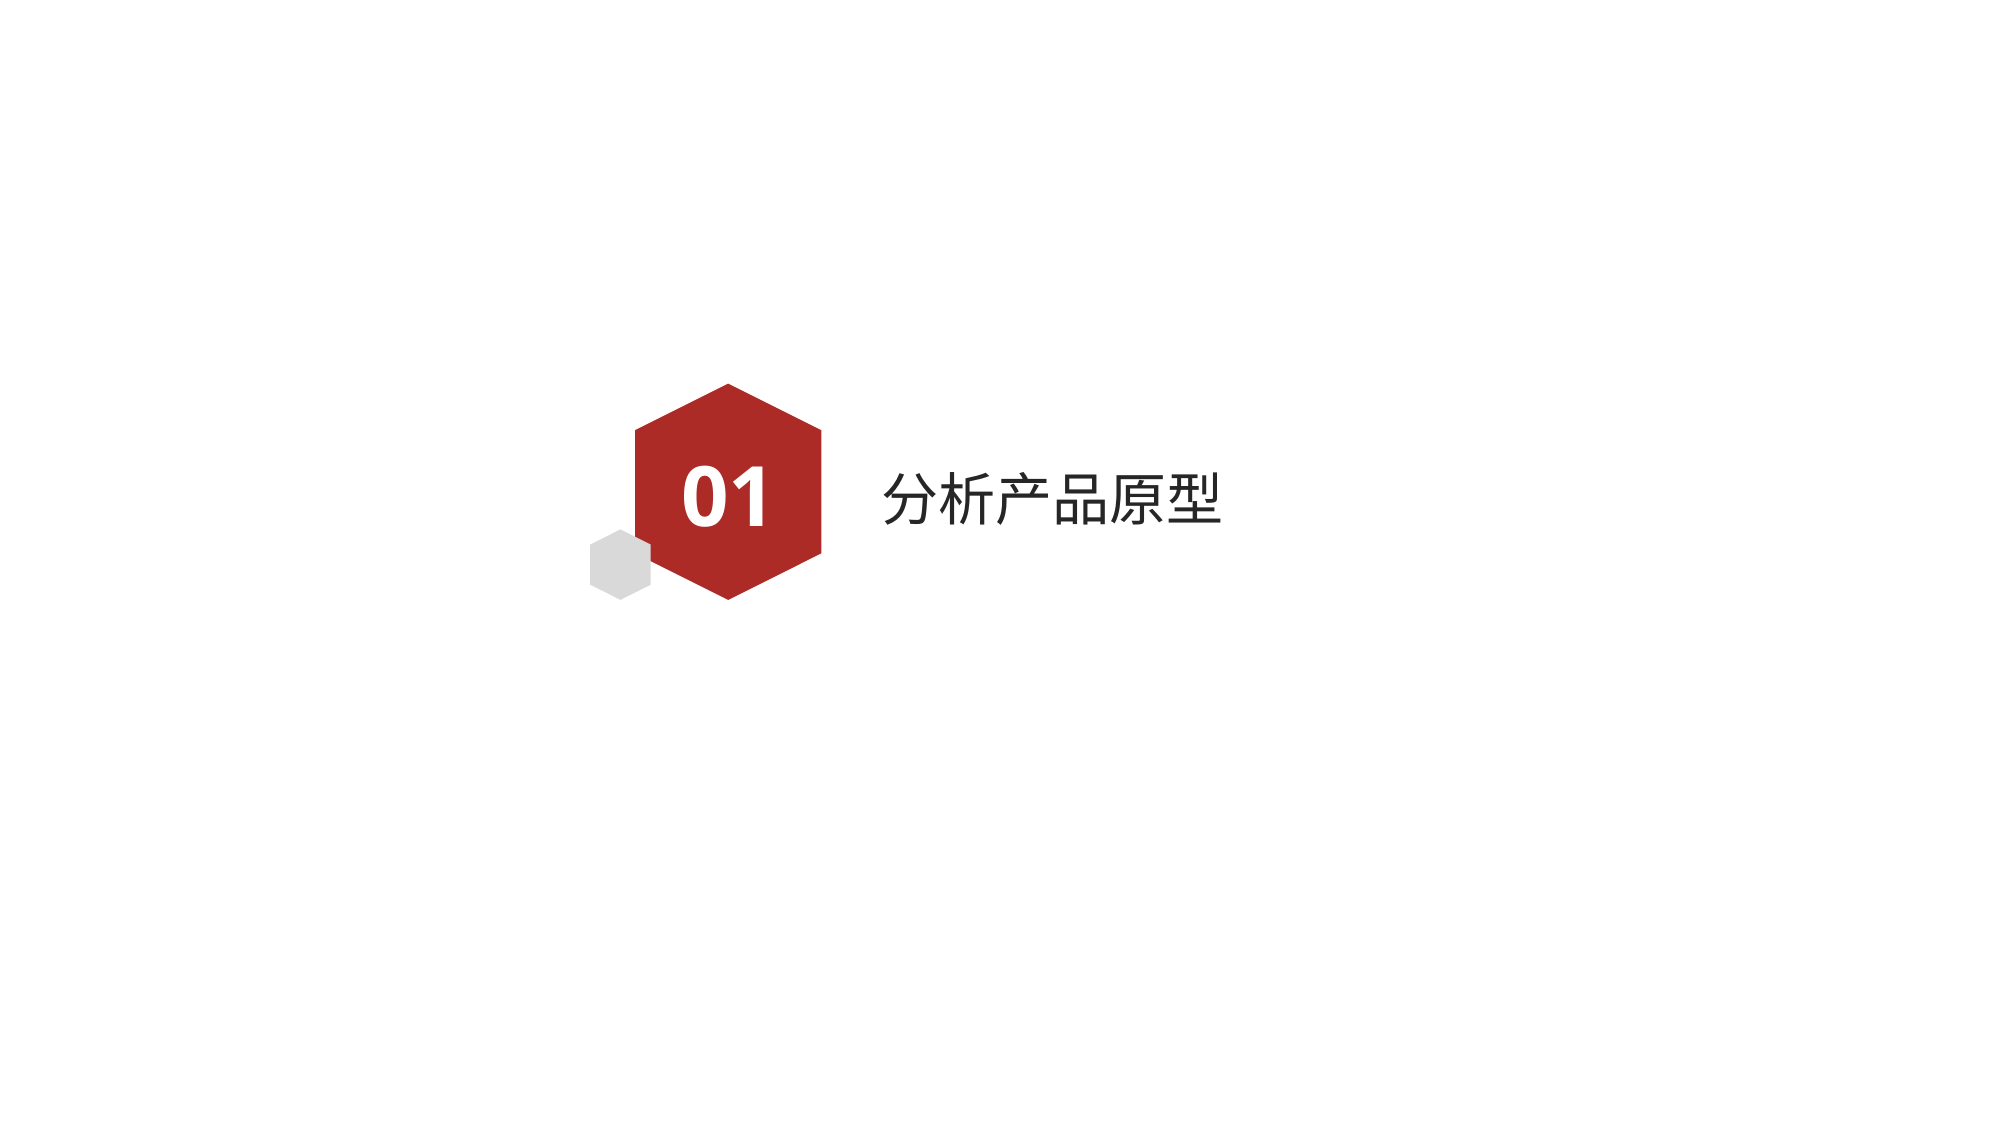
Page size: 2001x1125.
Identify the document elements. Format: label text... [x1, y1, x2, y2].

title 分析产品原型 [866, 454, 1971, 545]
list 01 [636, 404, 822, 594]
